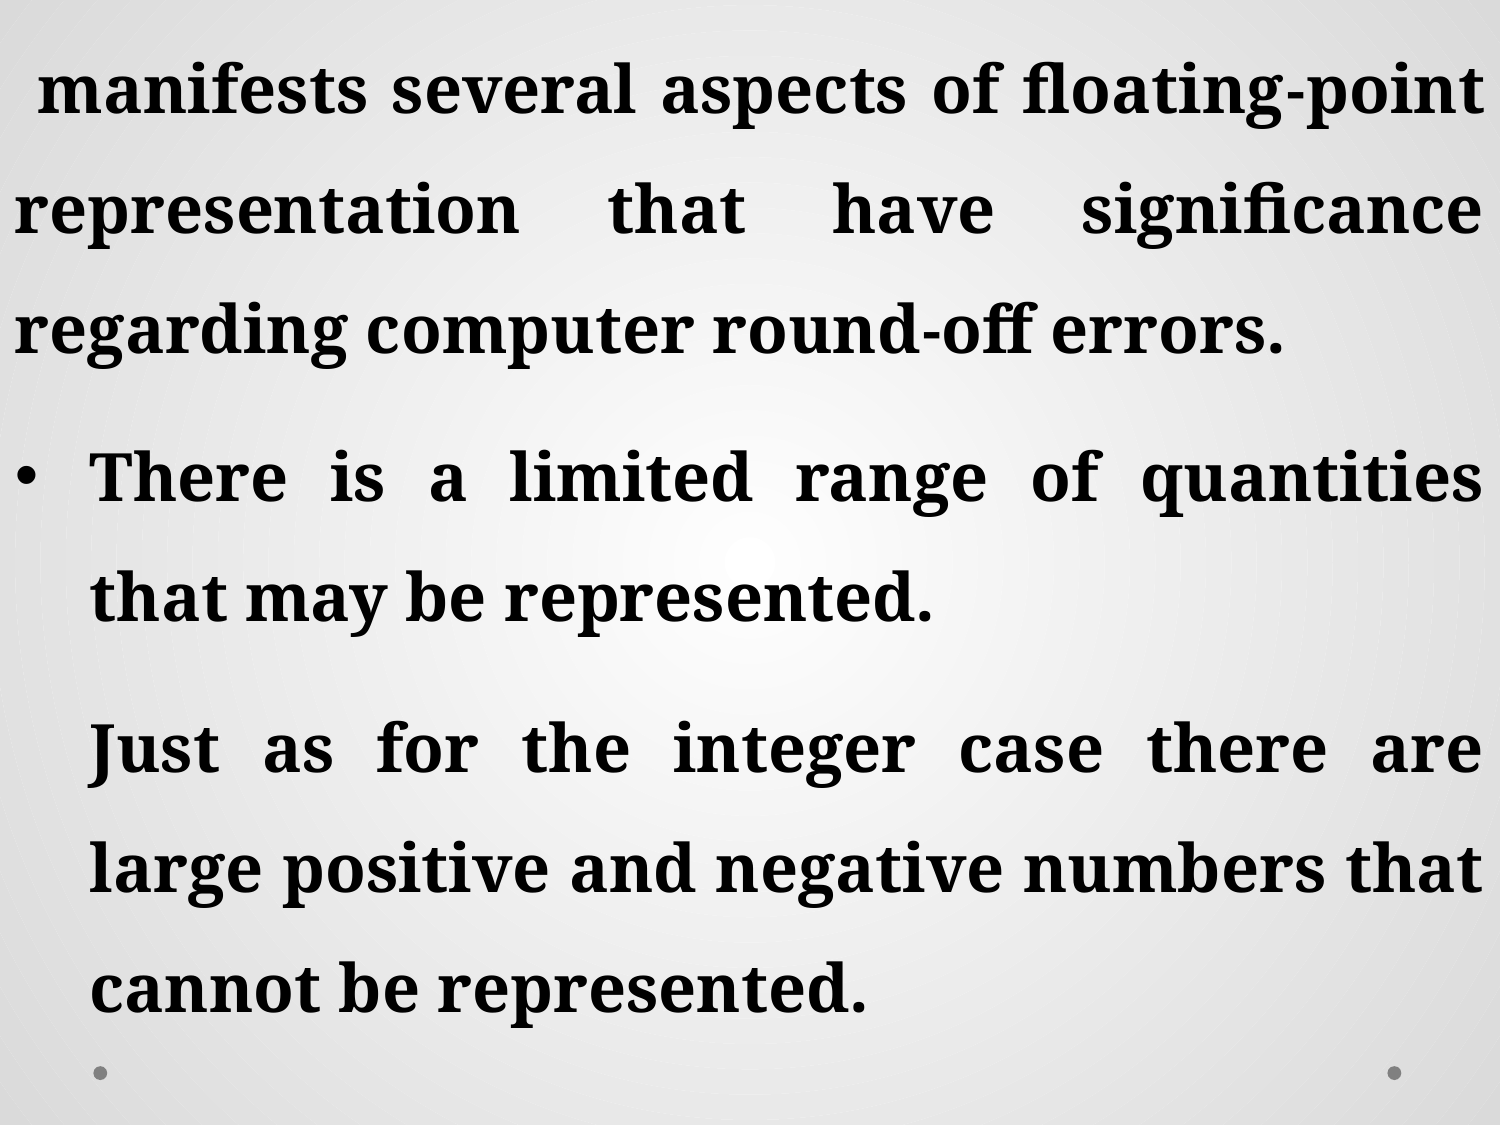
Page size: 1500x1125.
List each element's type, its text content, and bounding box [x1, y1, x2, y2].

text_box There is a limited range of quantities that may be represented. [0, 387, 1500, 643]
